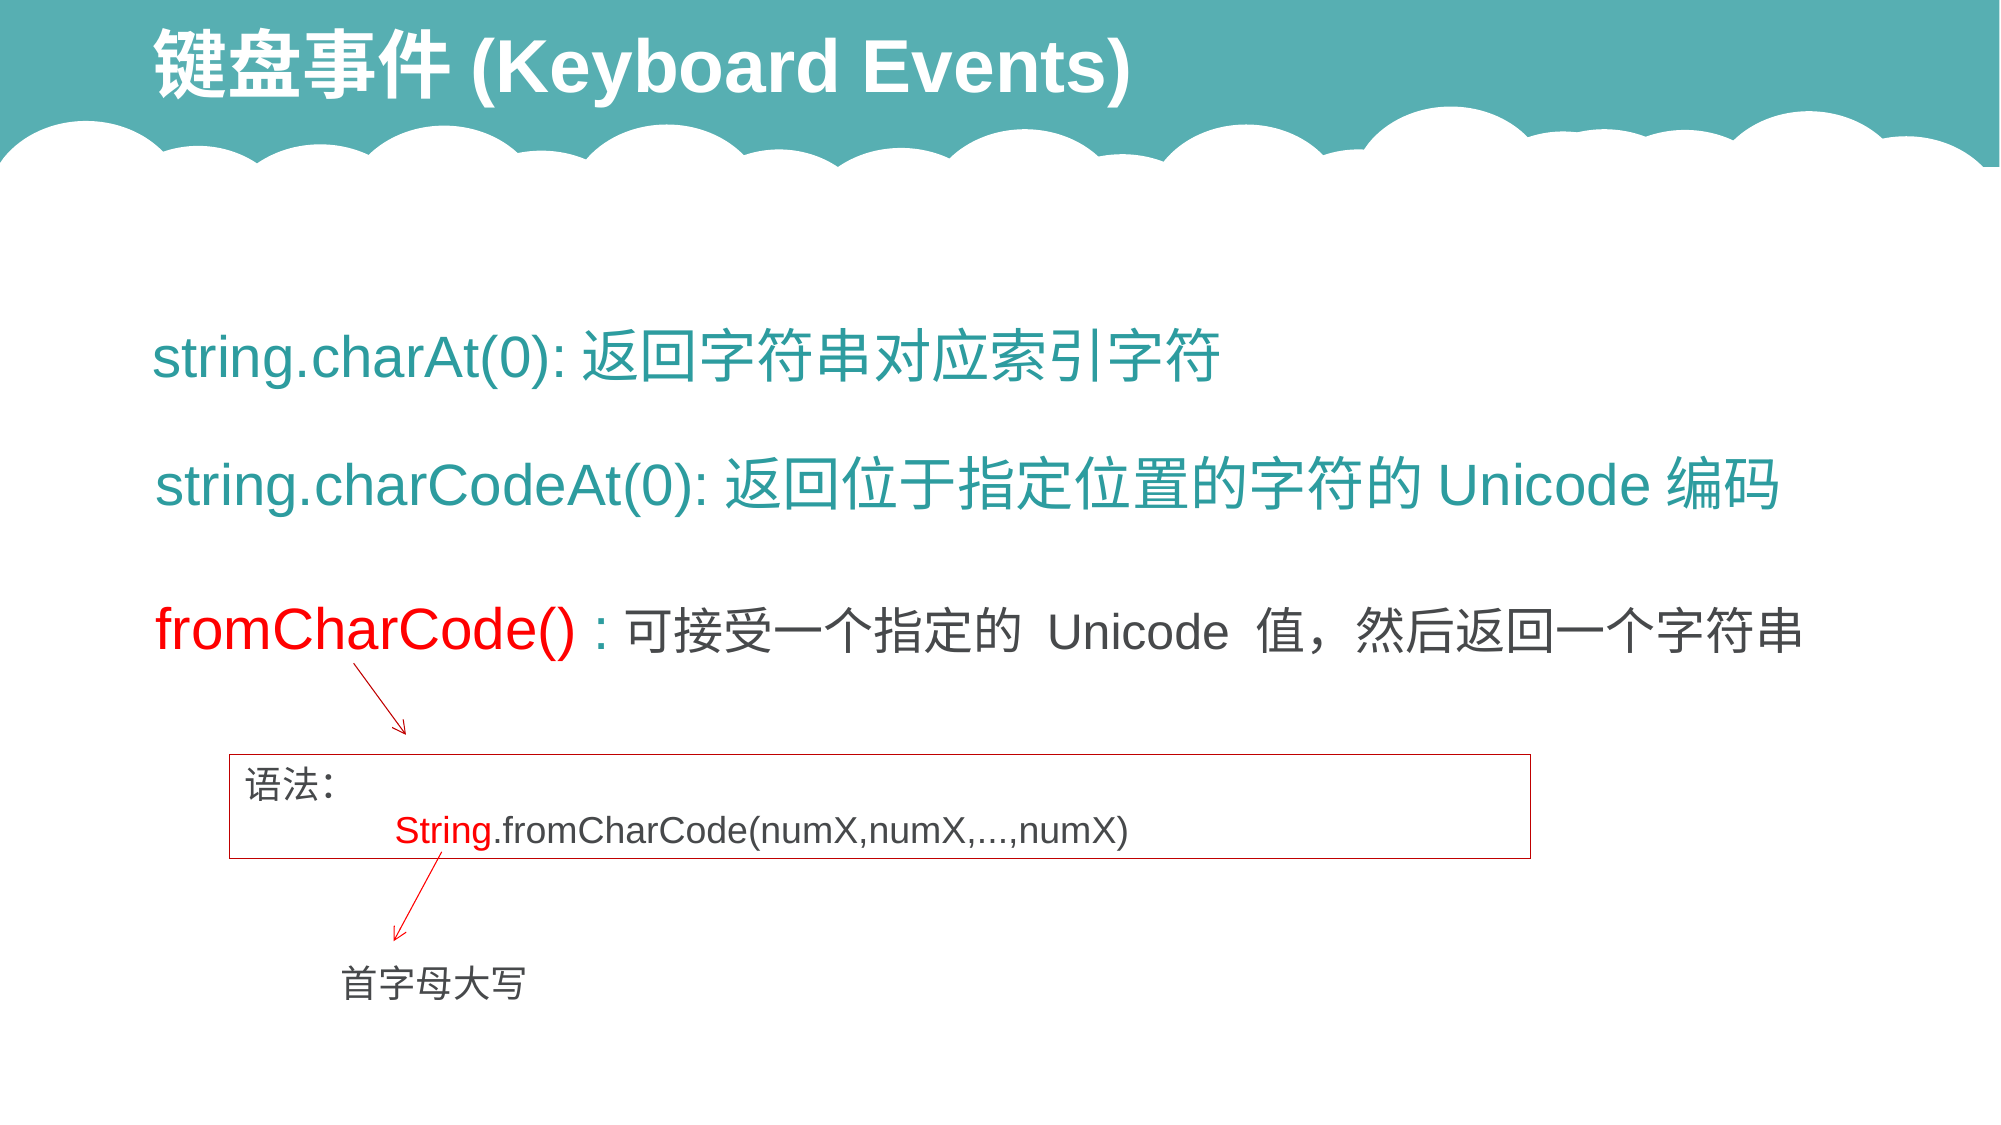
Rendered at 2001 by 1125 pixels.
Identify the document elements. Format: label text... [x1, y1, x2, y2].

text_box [353, 663, 406, 735]
text_box 语法： String.fromCharCode(numX,numX,...,numX) [229, 754, 1531, 859]
text_box string.charCodeAt(0):返回位于指定位置的字符的Unicode编码 [140, 440, 1897, 525]
text_box string.charAt(0):返回字符串对应索引字符 [137, 311, 1894, 397]
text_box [393, 851, 442, 942]
text_box 首字母大写 [326, 952, 658, 1012]
title 键盘事件(Keyboard Events) [137, 9, 1863, 129]
text_box fromCharCode() :可接受一个指定的 Unicode 值，然后返回一个字符串 [140, 583, 1897, 669]
